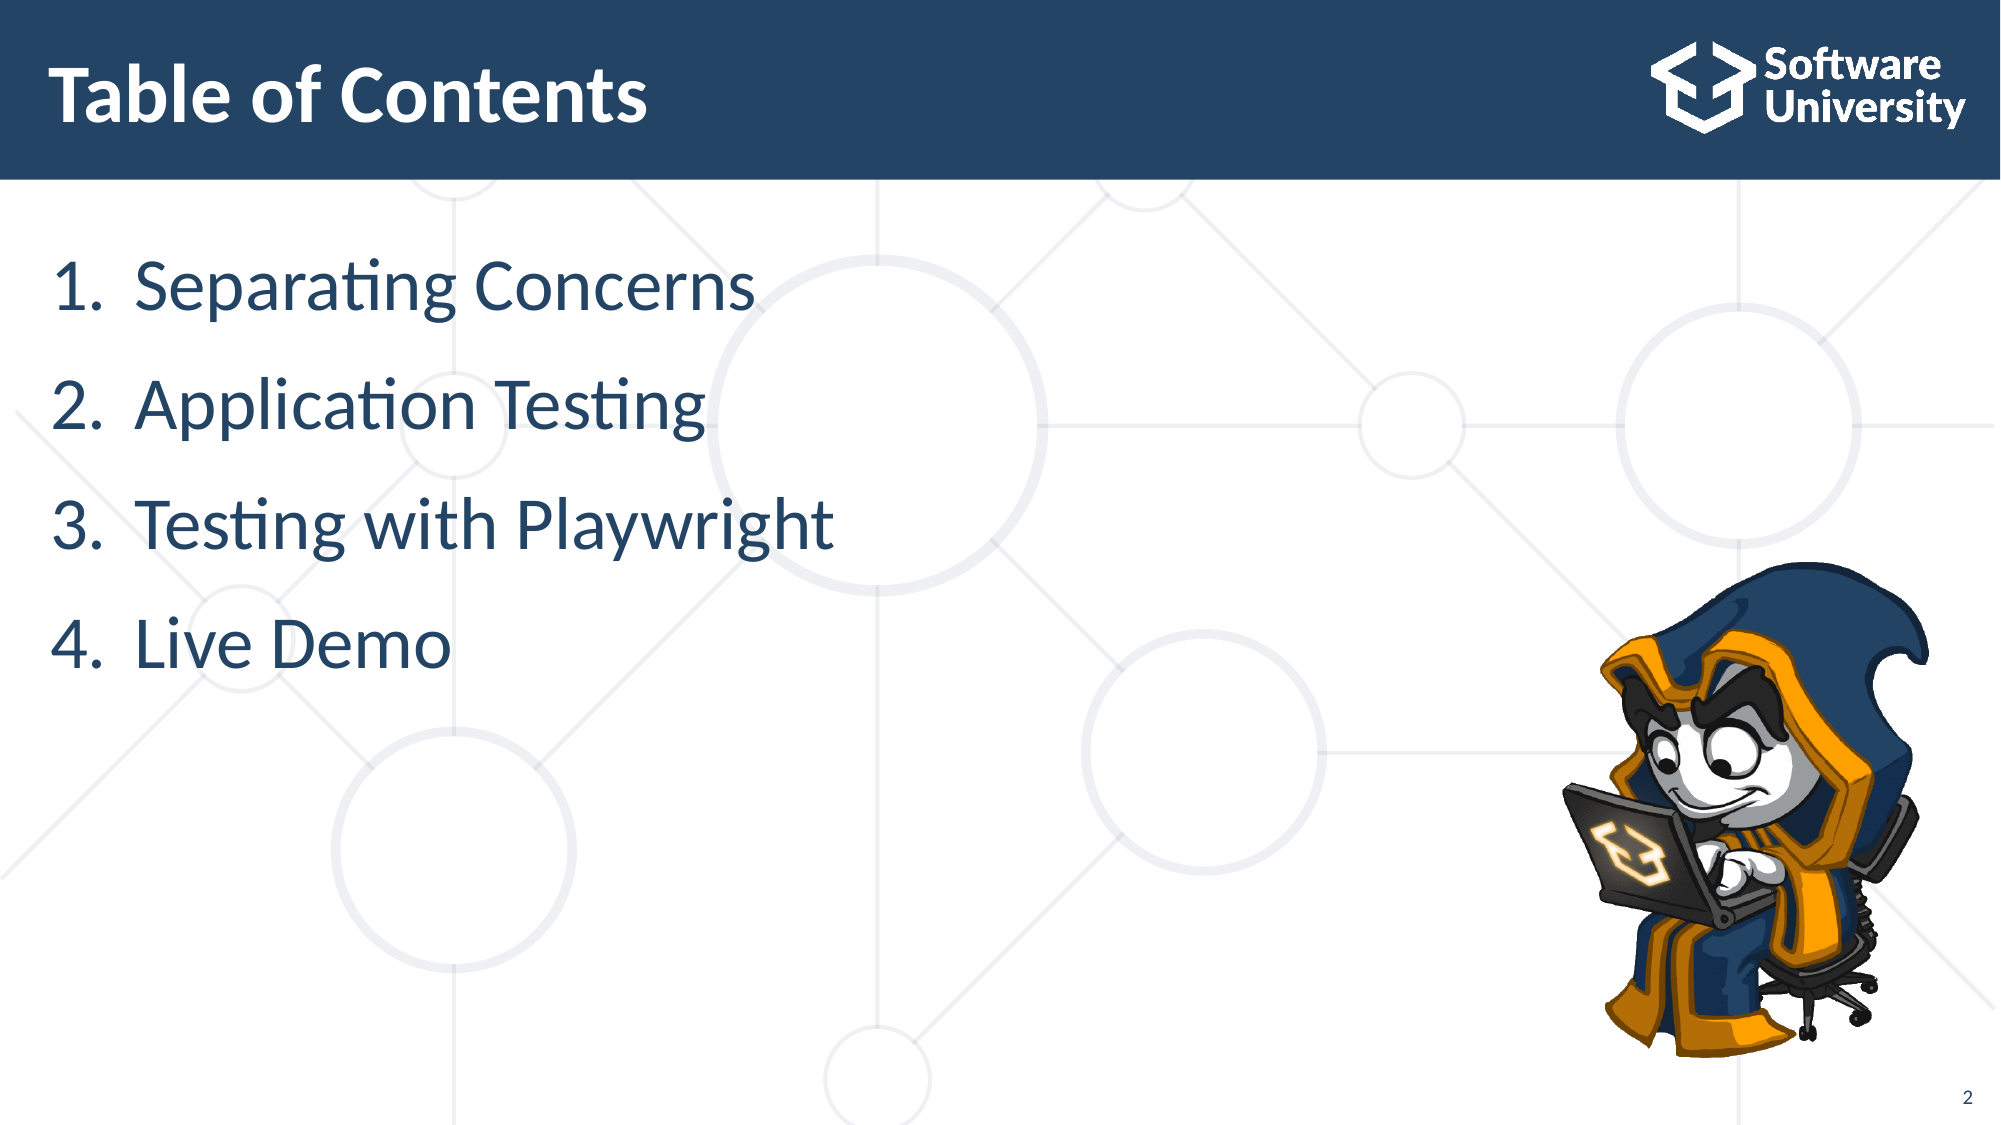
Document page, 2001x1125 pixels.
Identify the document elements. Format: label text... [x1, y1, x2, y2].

title Table of Contents [31, 16, 1625, 162]
picture [1651, 41, 1966, 134]
picture [1561, 559, 1931, 1059]
list Separating Concerns Application Testing Testing with Playwright Live Demo [32, 224, 1517, 1080]
slide_number 2 [1927, 1067, 1989, 1117]
